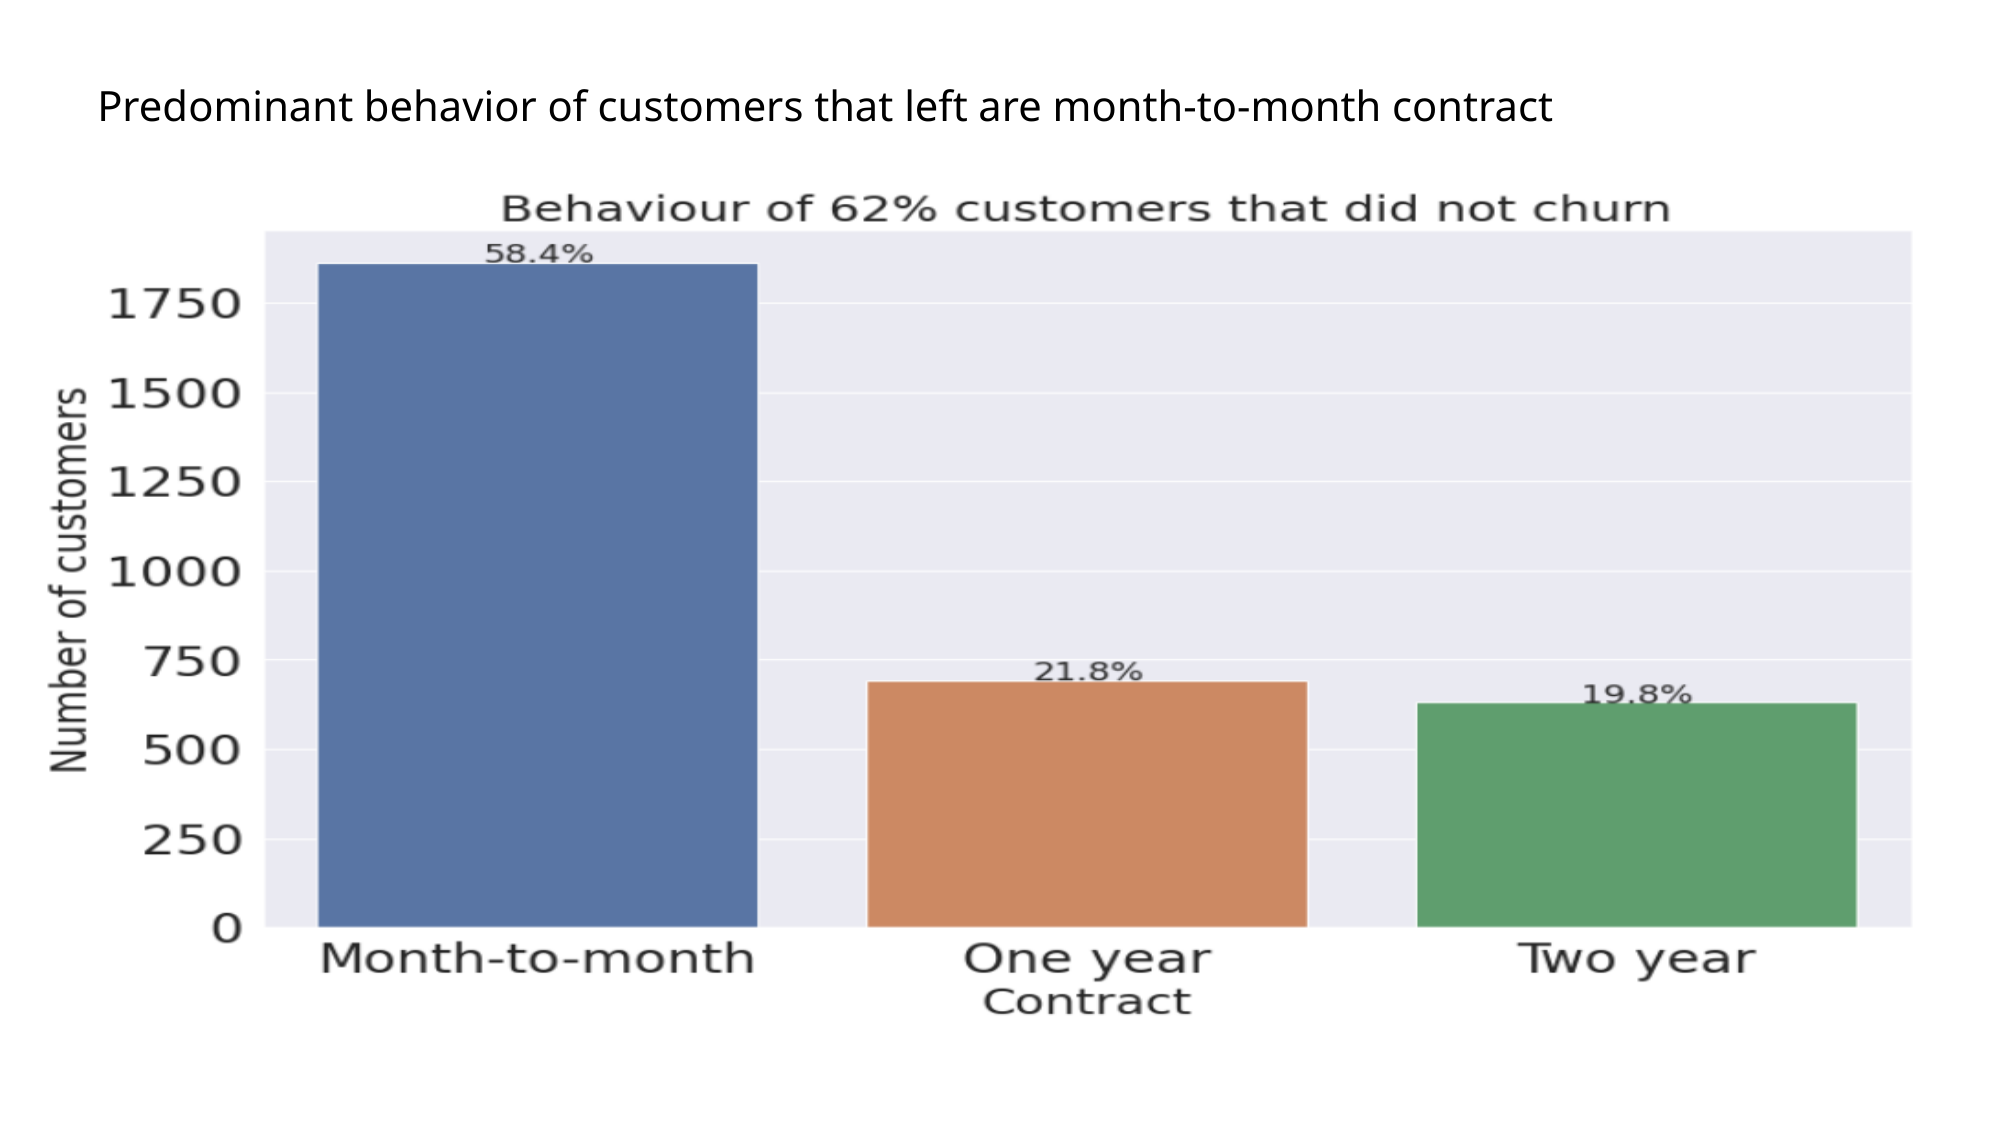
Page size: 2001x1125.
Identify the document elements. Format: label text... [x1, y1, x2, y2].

picture [26, 191, 1935, 1034]
title Predominant behavior of customers that left are month-to-month contract [82, 59, 1863, 156]
